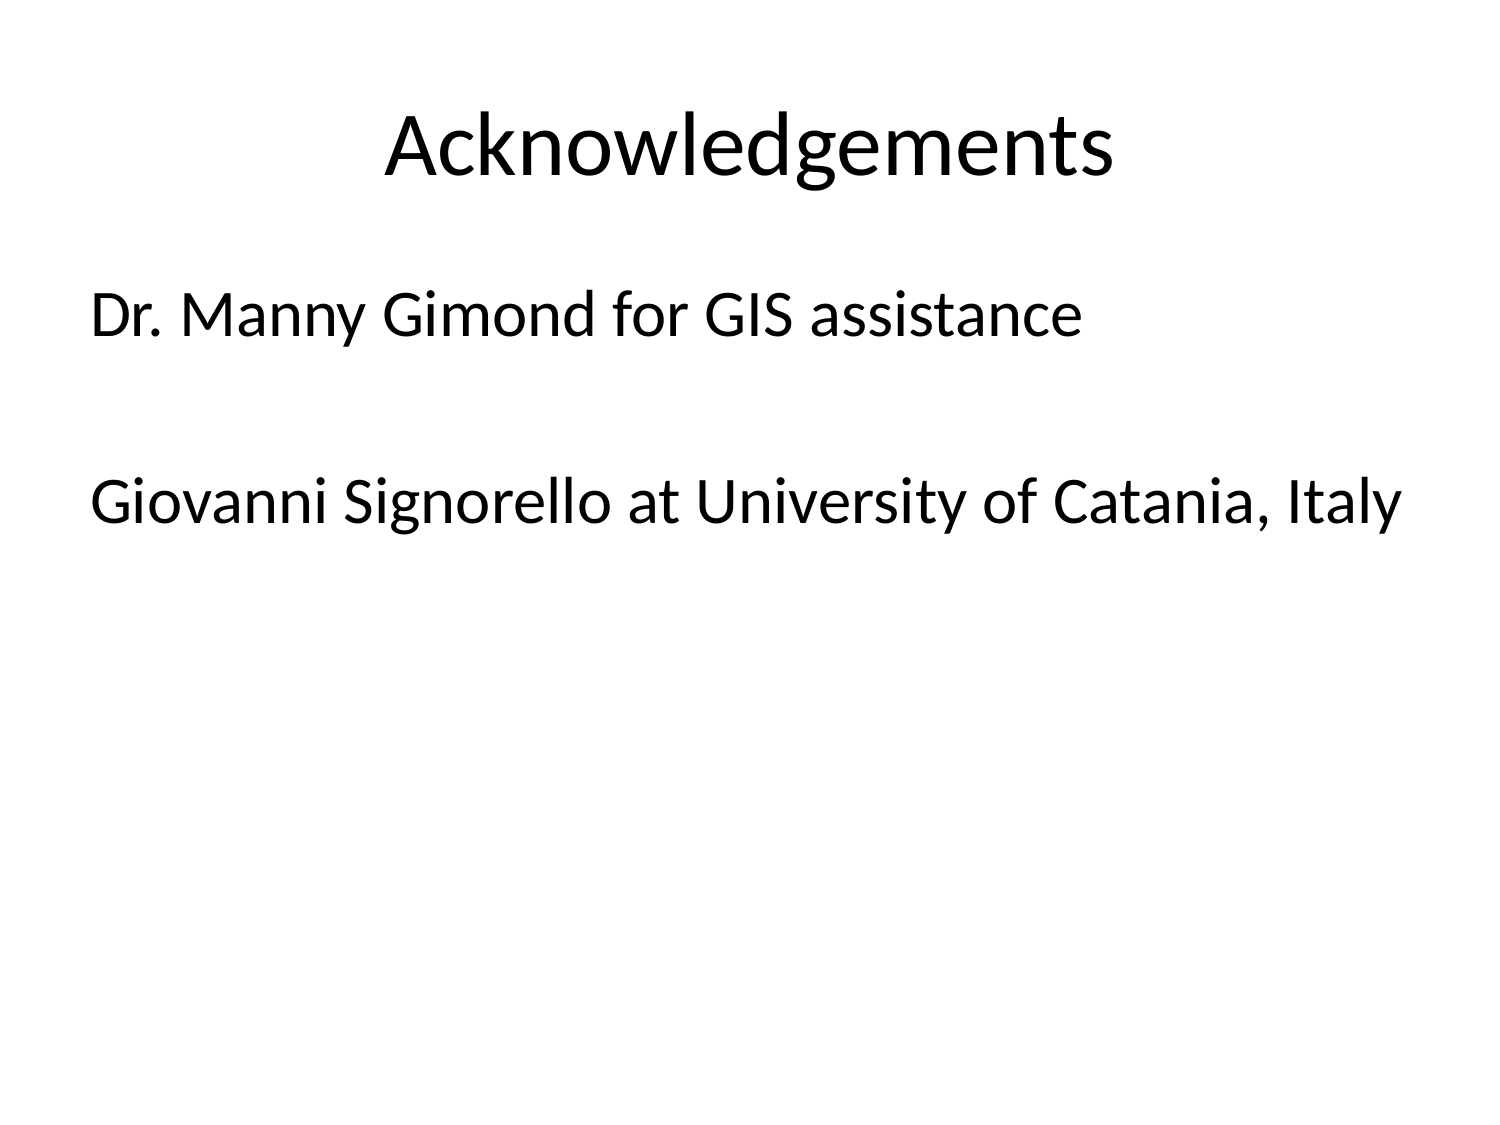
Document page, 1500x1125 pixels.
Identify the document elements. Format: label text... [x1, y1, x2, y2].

title Acknowledgements [75, 45, 1425, 233]
list Dr. Manny Gimond for GIS assistance Giovanni Signorello at University of Catania, Italy [75, 262, 1425, 1005]
